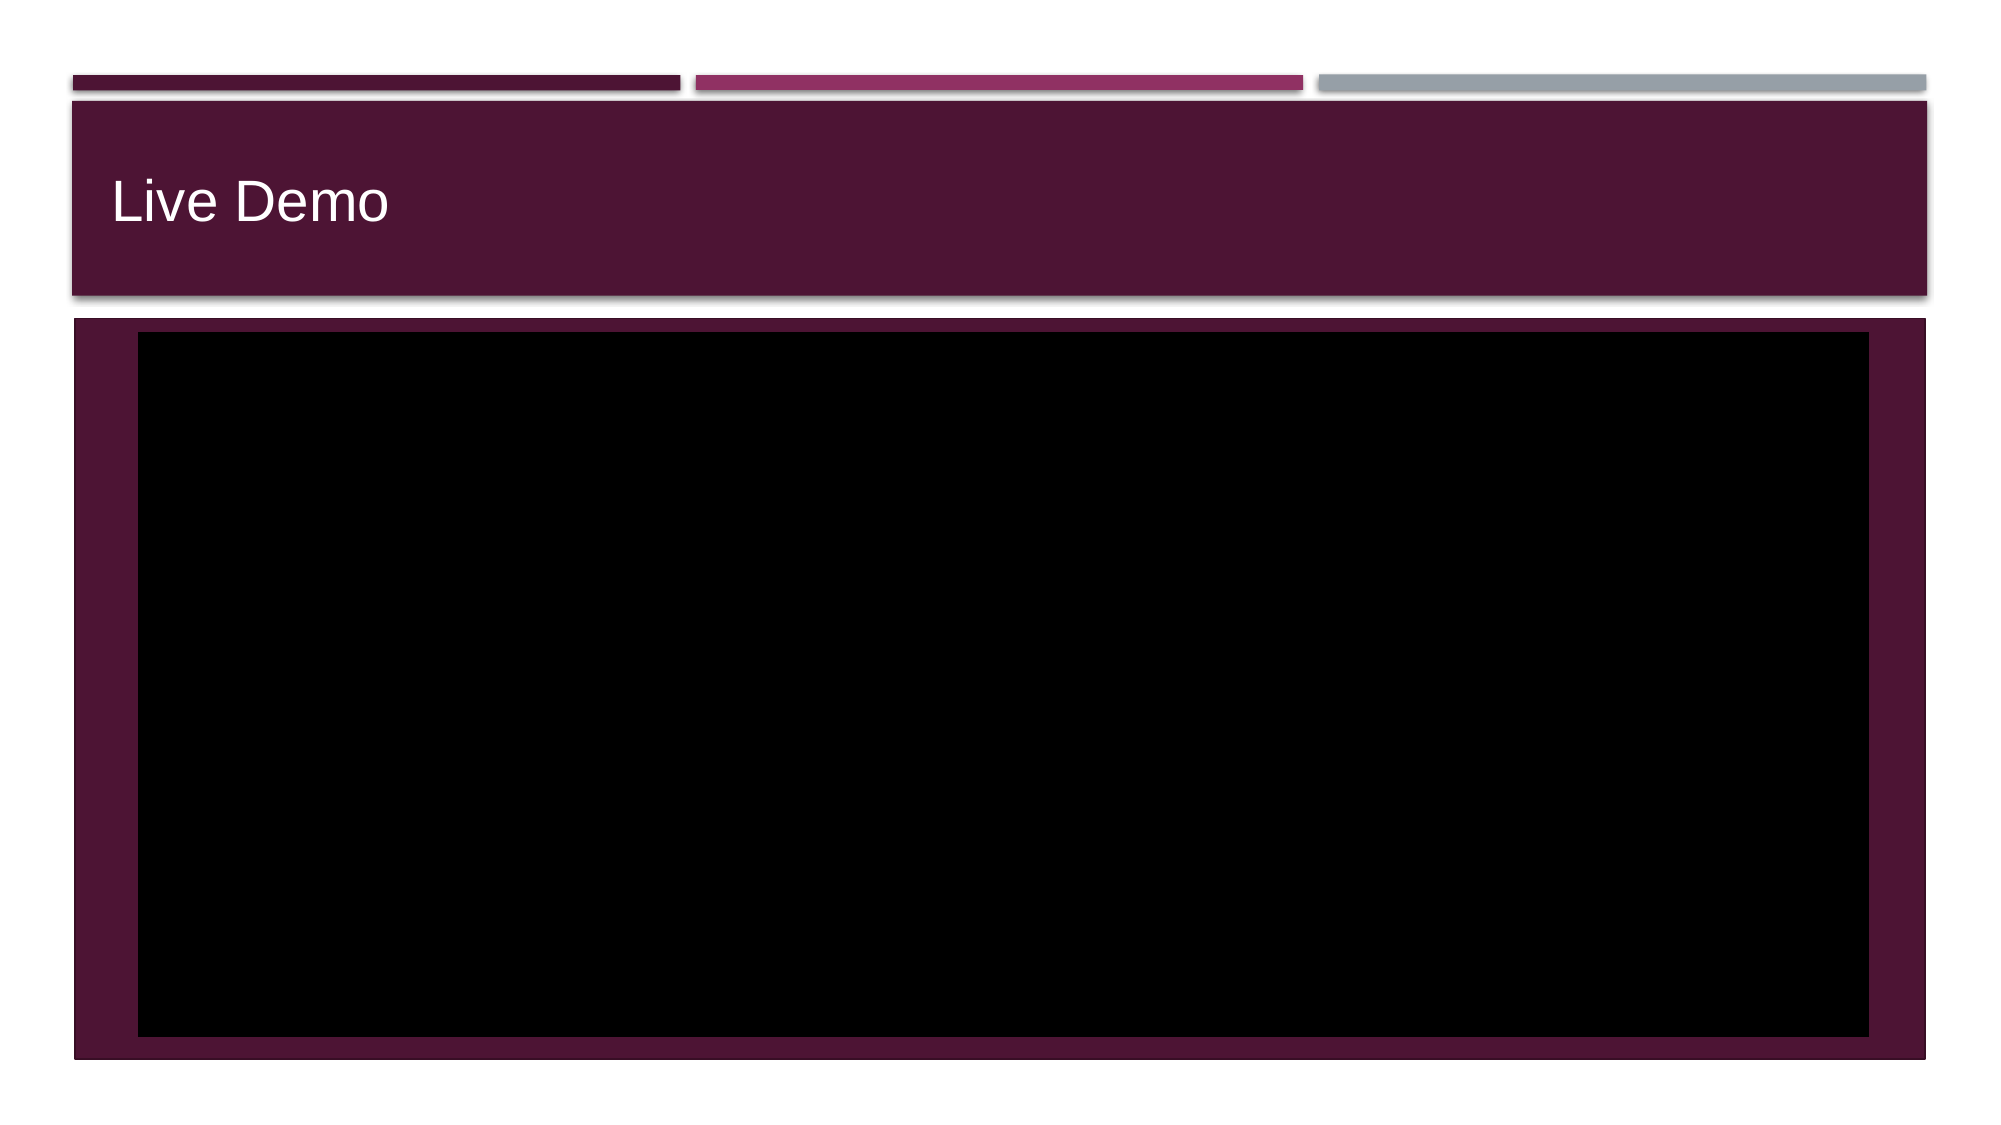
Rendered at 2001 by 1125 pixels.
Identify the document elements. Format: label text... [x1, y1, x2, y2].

picture [137, 332, 1869, 1038]
text_box Live Demo [95, 115, 1905, 282]
text_box [74, 318, 1926, 1060]
